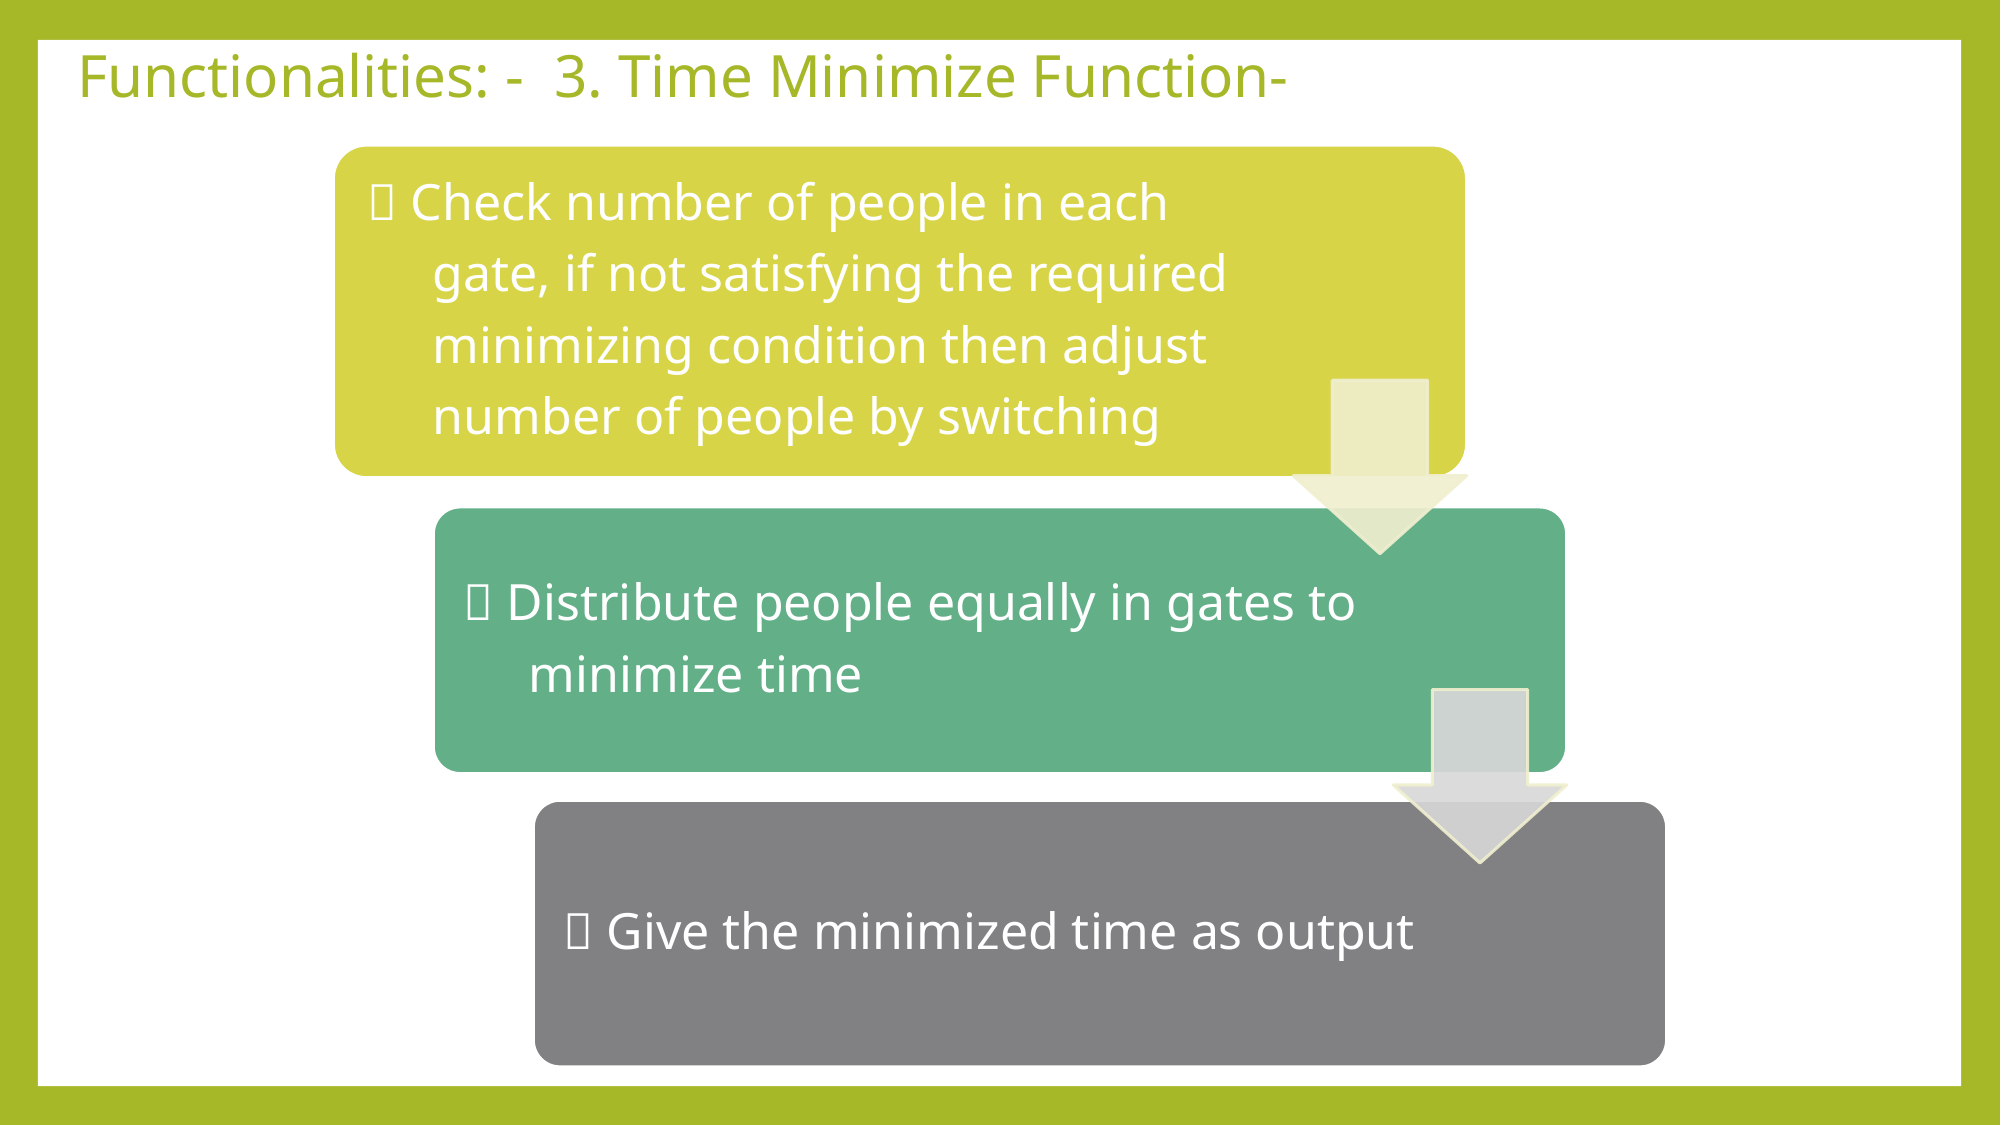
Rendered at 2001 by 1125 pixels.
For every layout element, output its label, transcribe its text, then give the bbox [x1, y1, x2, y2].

text_box Functionalities: - 3. Time Minimize Function- [62, 31, 1542, 117]
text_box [332, 161, 1667, 1051]
